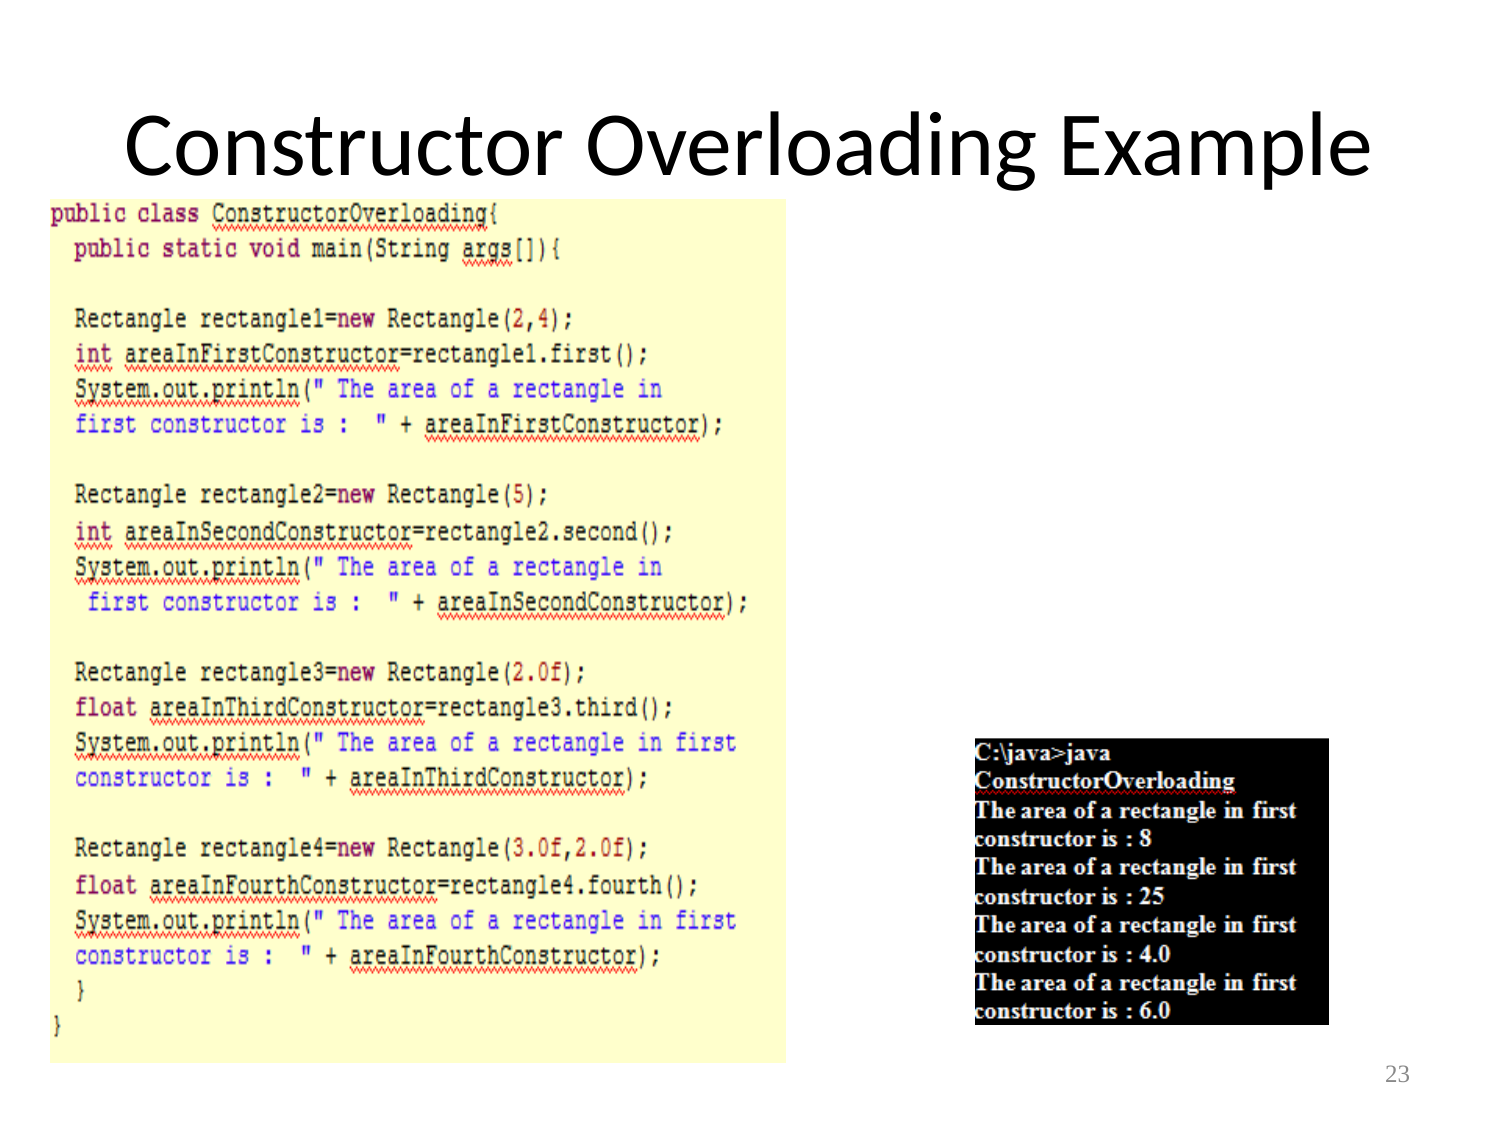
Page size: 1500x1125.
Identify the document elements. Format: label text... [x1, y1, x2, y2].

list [49, 199, 787, 1063]
title Constructor Overloading Example [75, 45, 1425, 233]
picture [974, 737, 1329, 1026]
slide_number 23 [1074, 1042, 1425, 1103]
